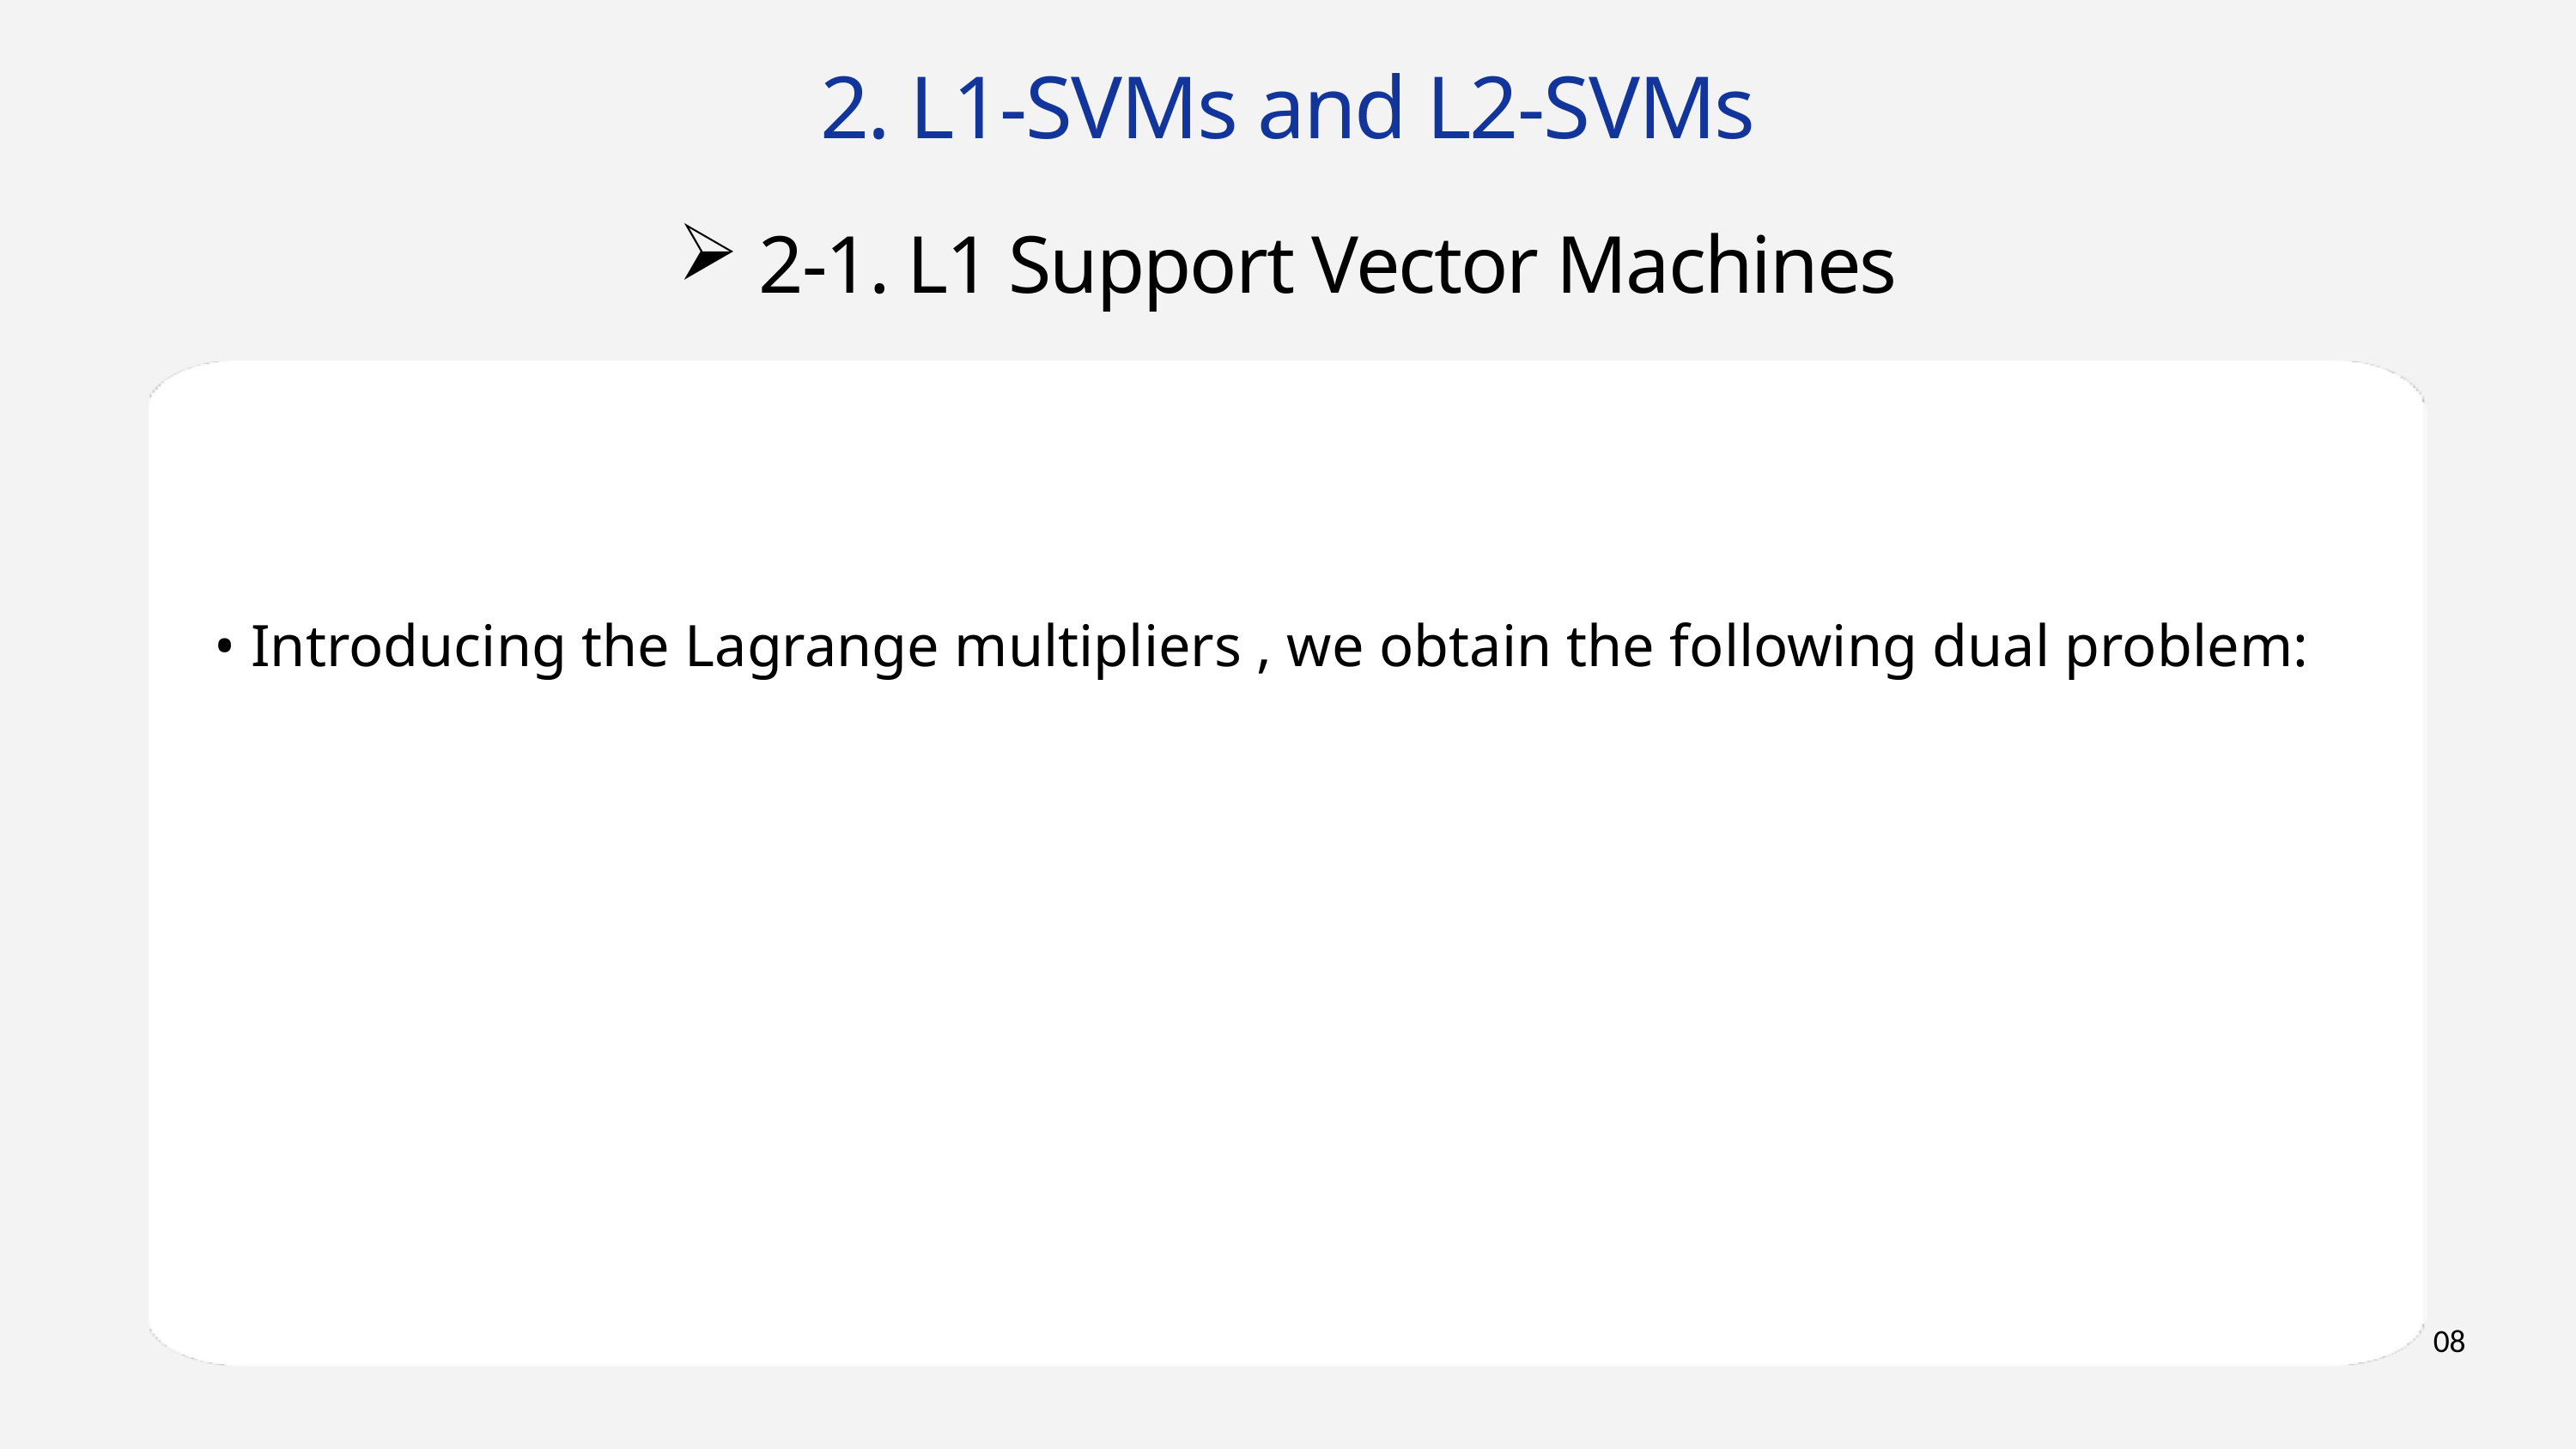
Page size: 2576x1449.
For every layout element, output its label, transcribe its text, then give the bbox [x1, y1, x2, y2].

text_box 2. L1-SVMs and L2-SVMs [309, 46, 2267, 163]
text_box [149, 360, 2427, 1367]
text_box 08 [2433, 1313, 2479, 1365]
text_box 2-1. L1 Support Vector Machines [309, 208, 2267, 316]
